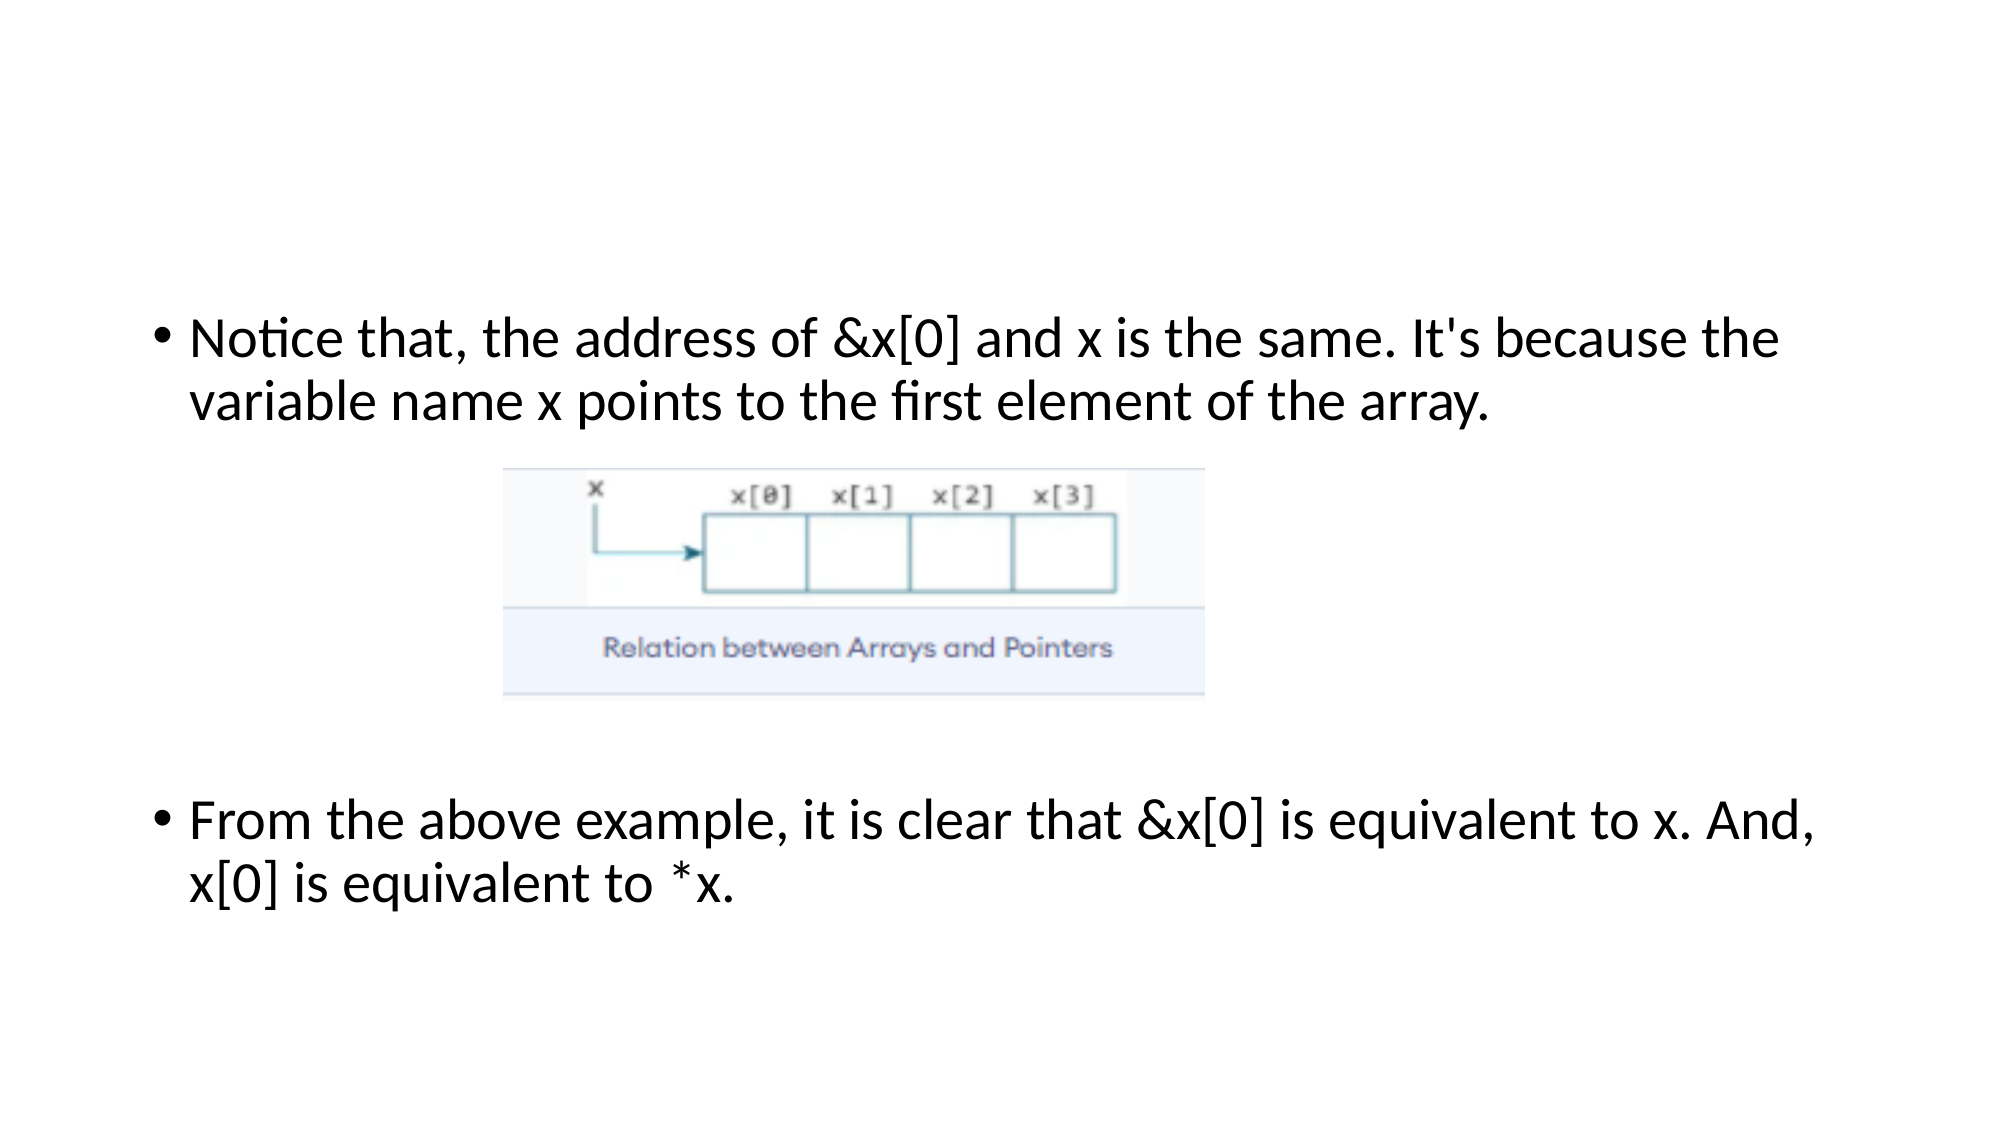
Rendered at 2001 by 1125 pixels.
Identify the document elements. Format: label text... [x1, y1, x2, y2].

picture [503, 468, 1205, 701]
list Notice that, the address of &x[0] and x is the same. It's because the variable name x points to the first element of the array. From the above example, it is clear that &x[0] is equivalent to x. And, x[0] is equivalent to *x. [137, 299, 1863, 1014]
